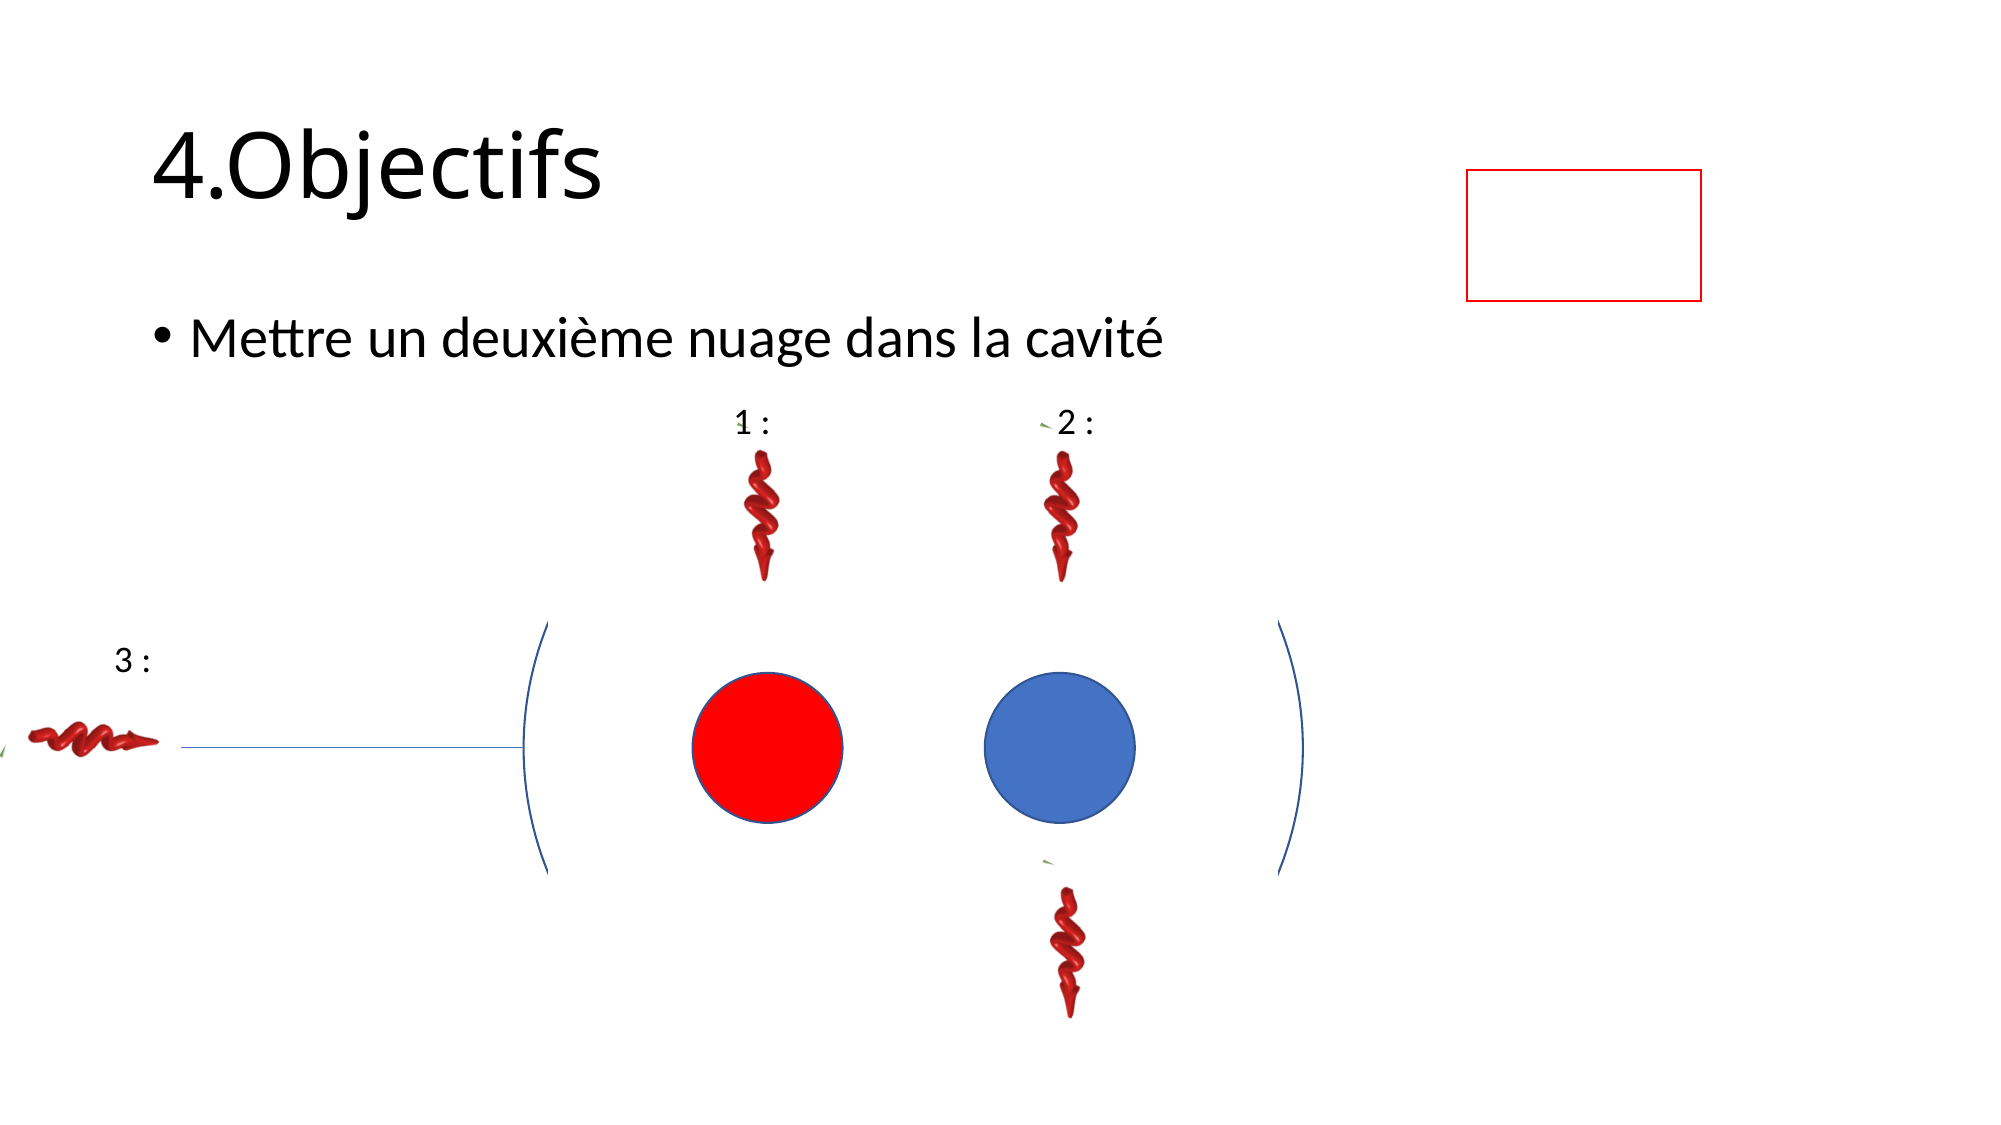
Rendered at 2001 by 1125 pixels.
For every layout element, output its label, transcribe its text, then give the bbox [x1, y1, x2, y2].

picture [679, 422, 825, 582]
text_box [522, 620, 548, 876]
title 4.Objectifs [137, 59, 1863, 278]
text_box 2 [548, 368, 1278, 1125]
text_box [1278, 619, 1304, 877]
list Mettre un deuxième nuage dans la cavité [137, 299, 1863, 1014]
picture [0, 673, 160, 823]
text_box [691, 671, 844, 824]
text_box [983, 671, 1136, 824]
picture [984, 859, 1131, 1019]
text_box [1466, 169, 1702, 302]
picture [978, 422, 1127, 583]
